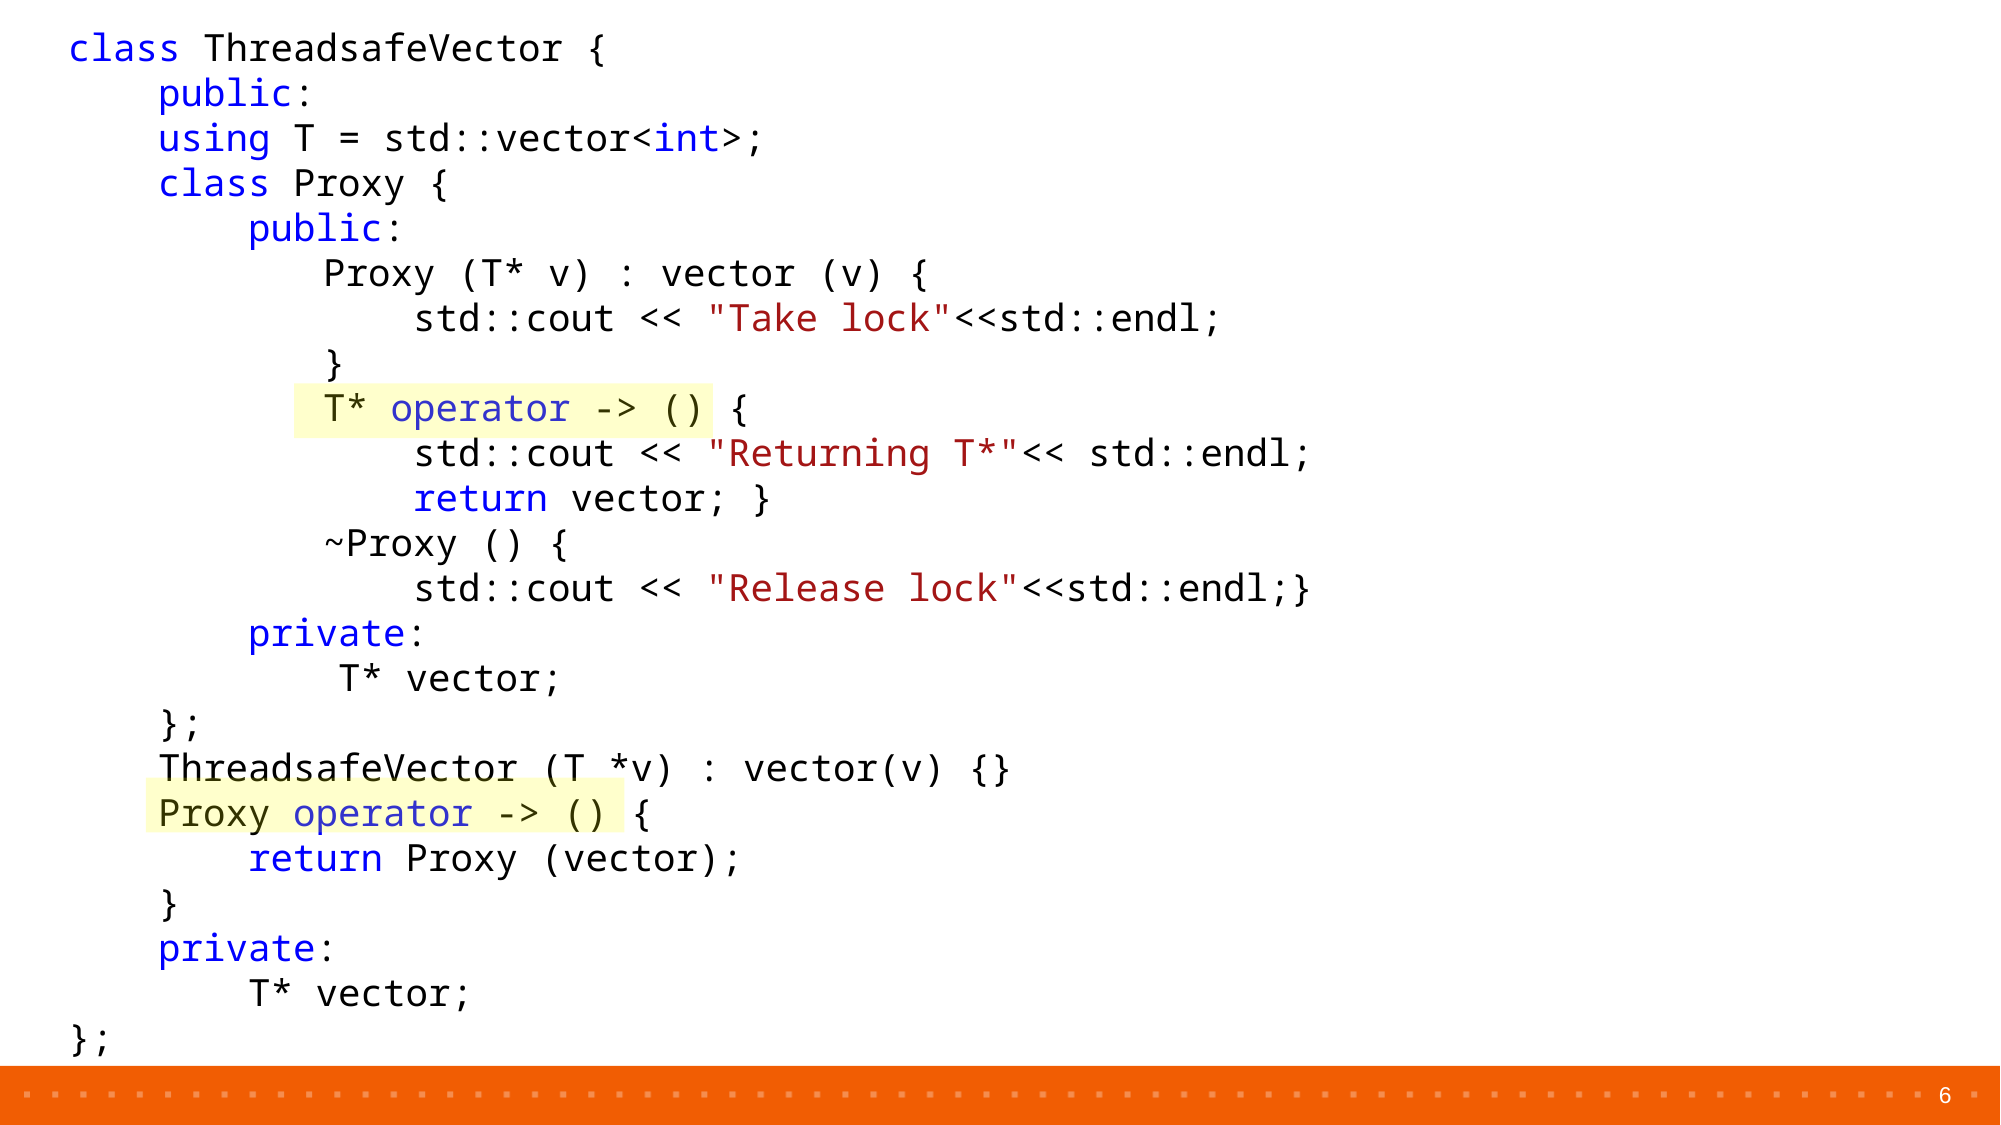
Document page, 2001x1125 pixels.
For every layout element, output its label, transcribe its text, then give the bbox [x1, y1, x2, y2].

text_box [144, 775, 627, 834]
text_box [292, 381, 715, 440]
text_box class ThreadsafeVector { public: using T = std::vector<int>; class Proxy { public: Proxy (T* v) : vector (v) { std::cout << "Take lock"<<std::endl; } T* operator -> () { std::cout << "Returning T*"<< std::endl; return vector; } ~Proxy () { std::cout << "Release lock"<<std::endl;} private: T* vector; }; ThreadsafeVector (T *v) : vector(v) {} Proxy operator -> () { return Proxy (vector); } private: T* vector; }; [53, 16, 1830, 1067]
picture [0, 1065, 2001, 1125]
slide_number 6 [1922, 1080, 1969, 1110]
